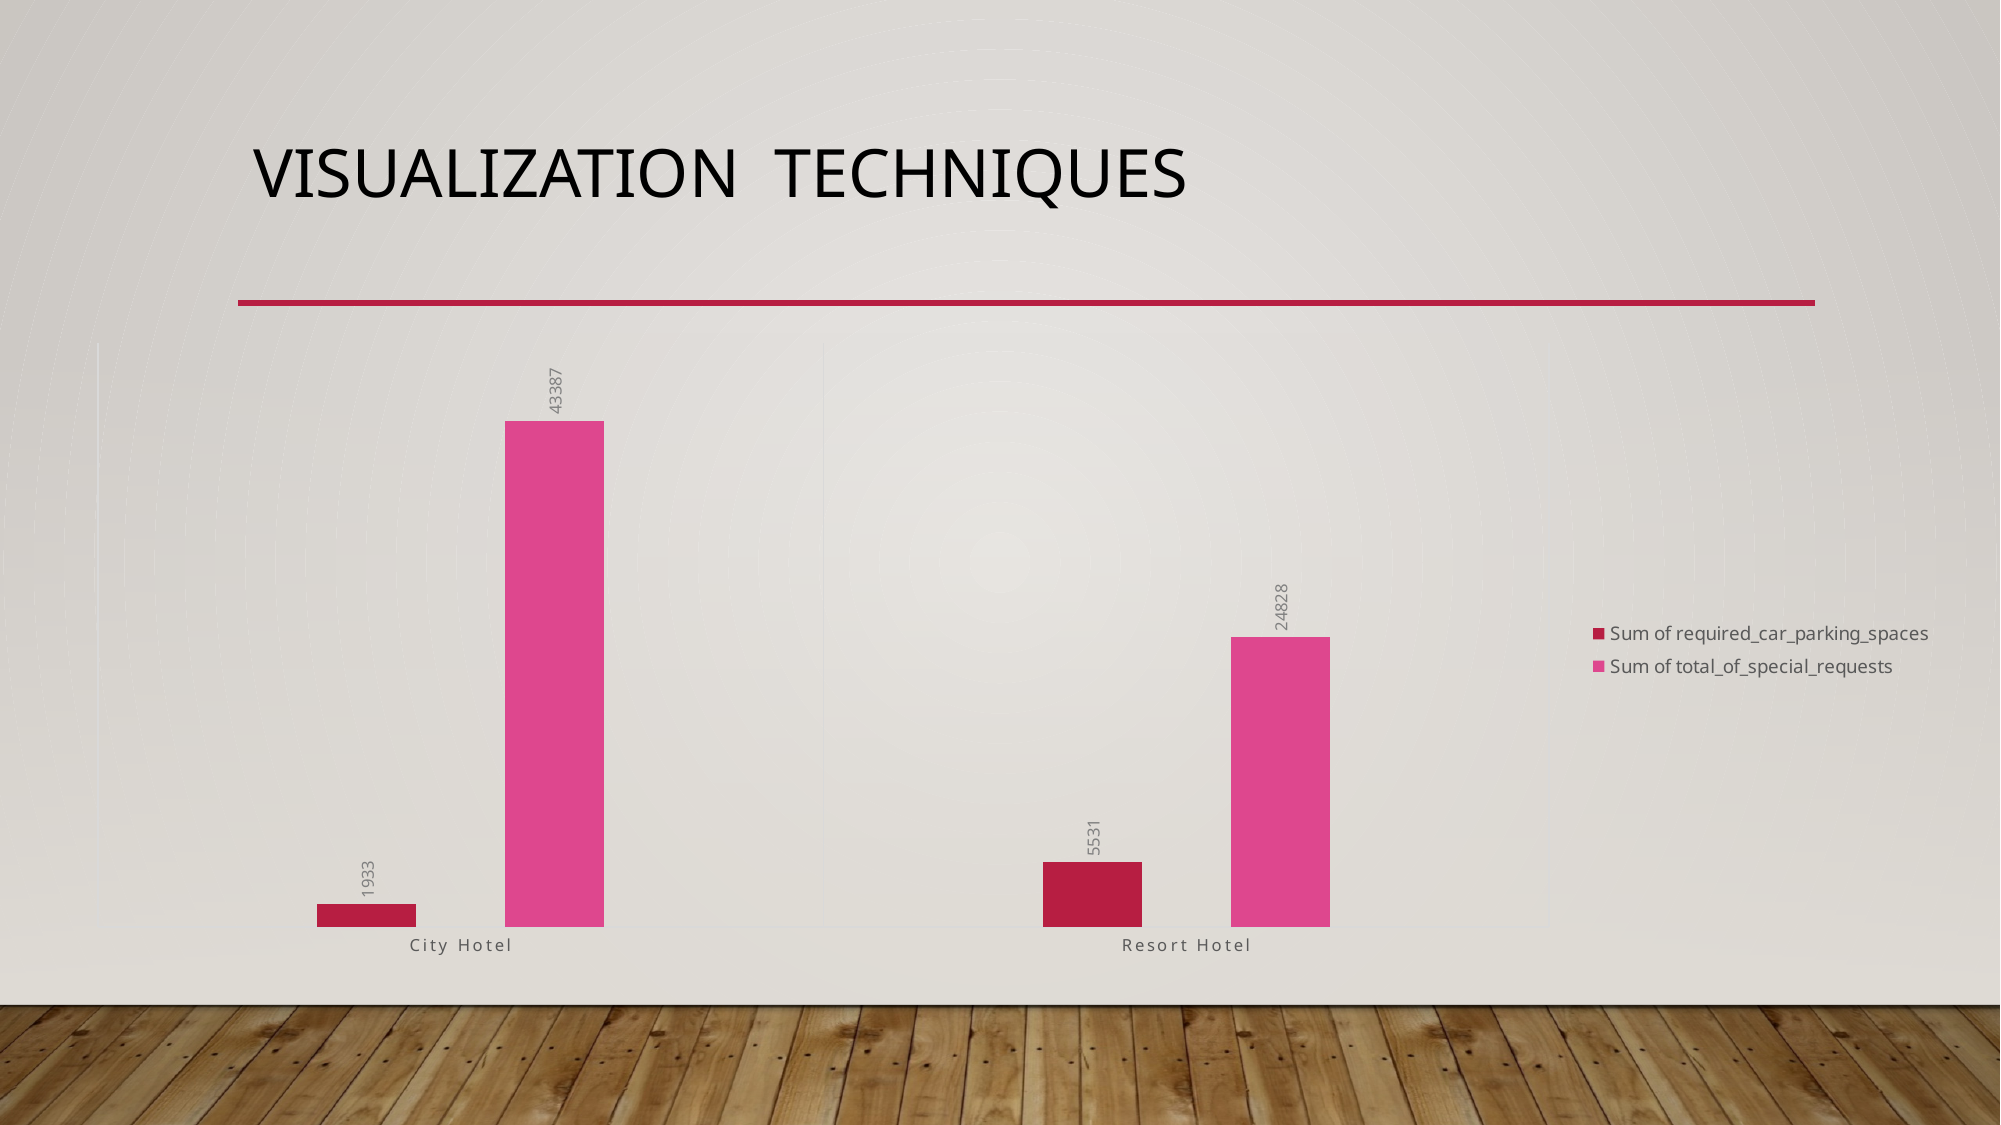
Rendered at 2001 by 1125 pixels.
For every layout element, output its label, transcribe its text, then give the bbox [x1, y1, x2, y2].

title Visualization techniques [238, 131, 1814, 305]
picture [0, 1005, 2000, 1125]
chart [59, 330, 1948, 970]
